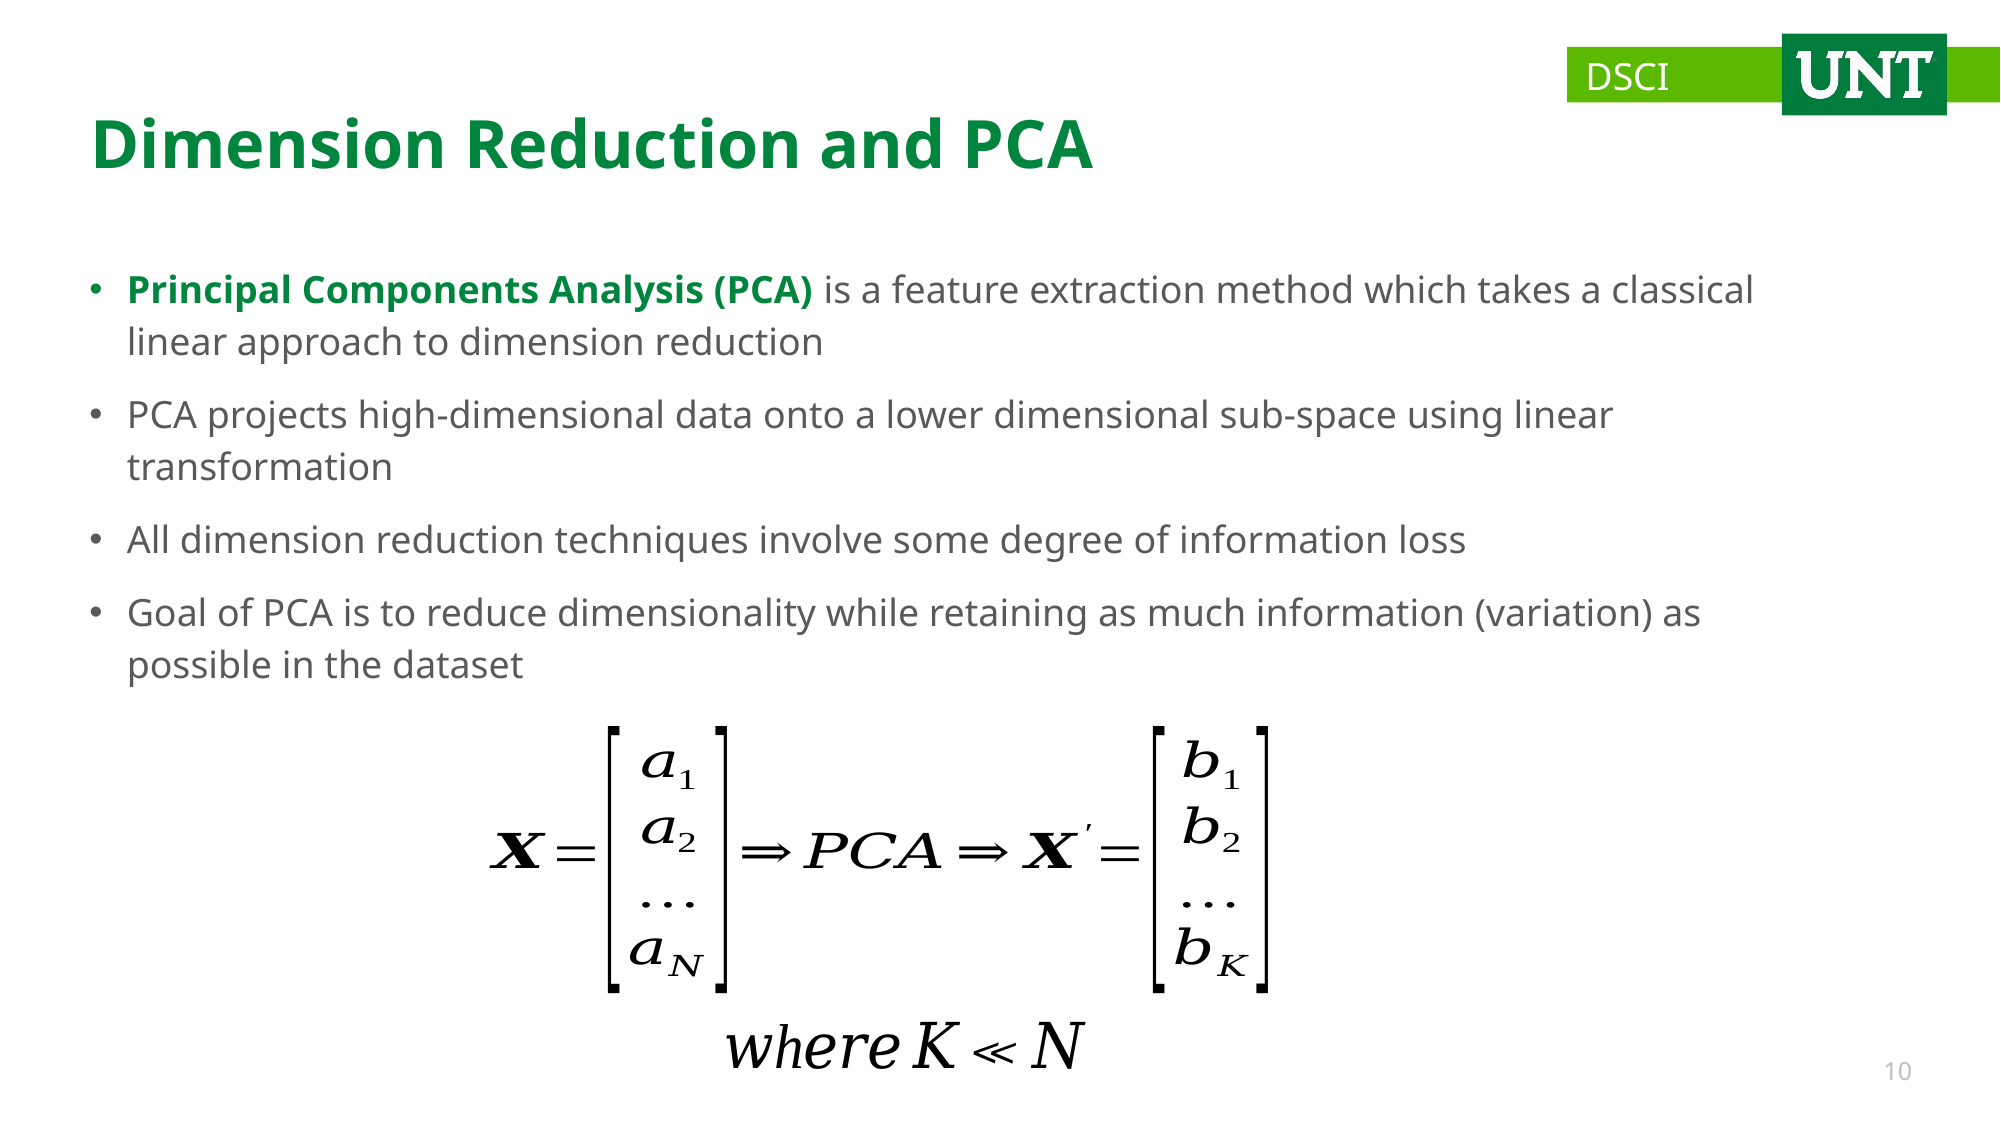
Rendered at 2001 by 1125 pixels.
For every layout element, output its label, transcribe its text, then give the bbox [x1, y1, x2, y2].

list Principal Components Analysis (PCA) is a feature extraction method which takes a classical linear approach to dimension reduction PCA projects high-dimensional data onto a lower dimensional sub-space using linear transformation All dimension reduction techniques involve some degree of information loss Goal of PCA is to reduce dimensionality while retaining as much information (variation) as possible in the dataset [74, 251, 1786, 724]
title Dimension Reduction and PCA [75, 59, 1786, 234]
slide_number 10 [1859, 1042, 1937, 1103]
picture [1795, 51, 1938, 99]
